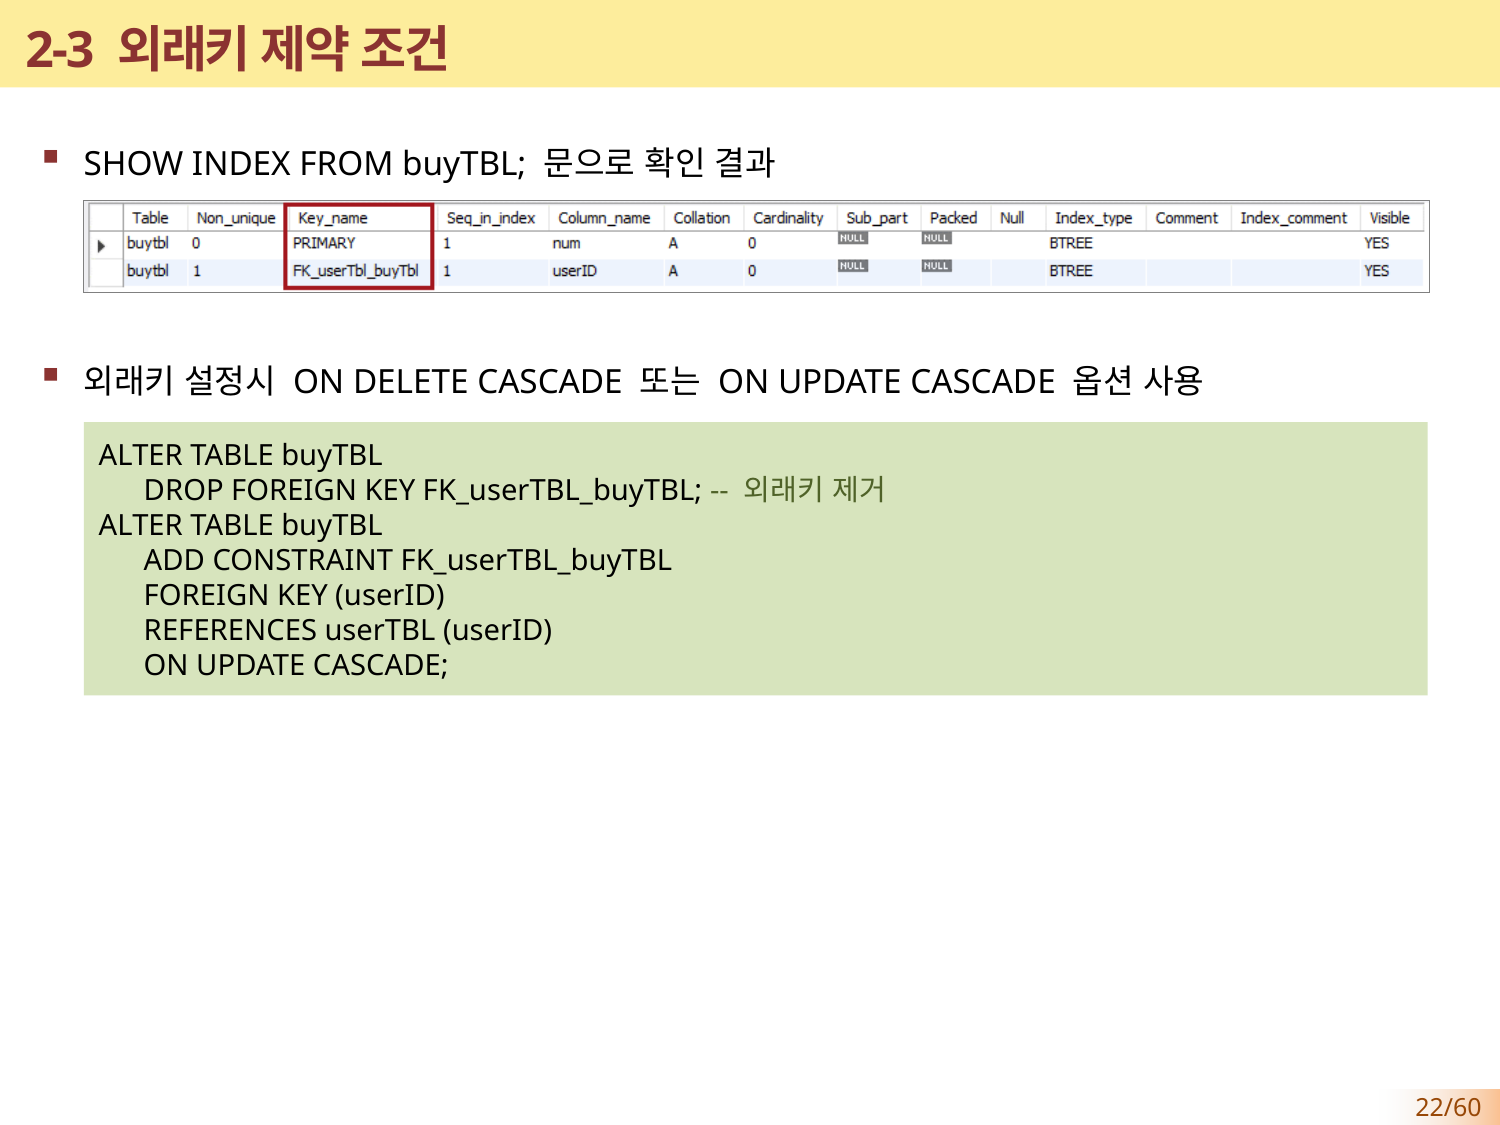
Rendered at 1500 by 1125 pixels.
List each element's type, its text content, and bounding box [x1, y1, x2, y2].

text_box ALTER TABLE buyTBL DROP FOREIGN KEY FK_userTBL_buyTBL; -- 외래키 제거 ALTER TABLE buyTBL ADD CONSTRAINT FK_userTBL_buyTBL FOREIGN KEY (userID) REFERENCES userTBL (userID) ON UPDATE CASCADE; [82, 420, 1430, 697]
title 2-3 외래키 제약 조건 [10, 8, 1260, 87]
list SHOW INDEX FROM buyTBL; 문으로 확인 결과 외래키 설정시 ON DELETE CASCADE 또는 ON UPDATE CASCADE 옵션 사용 [10, 126, 1481, 1057]
picture [83, 200, 1430, 293]
